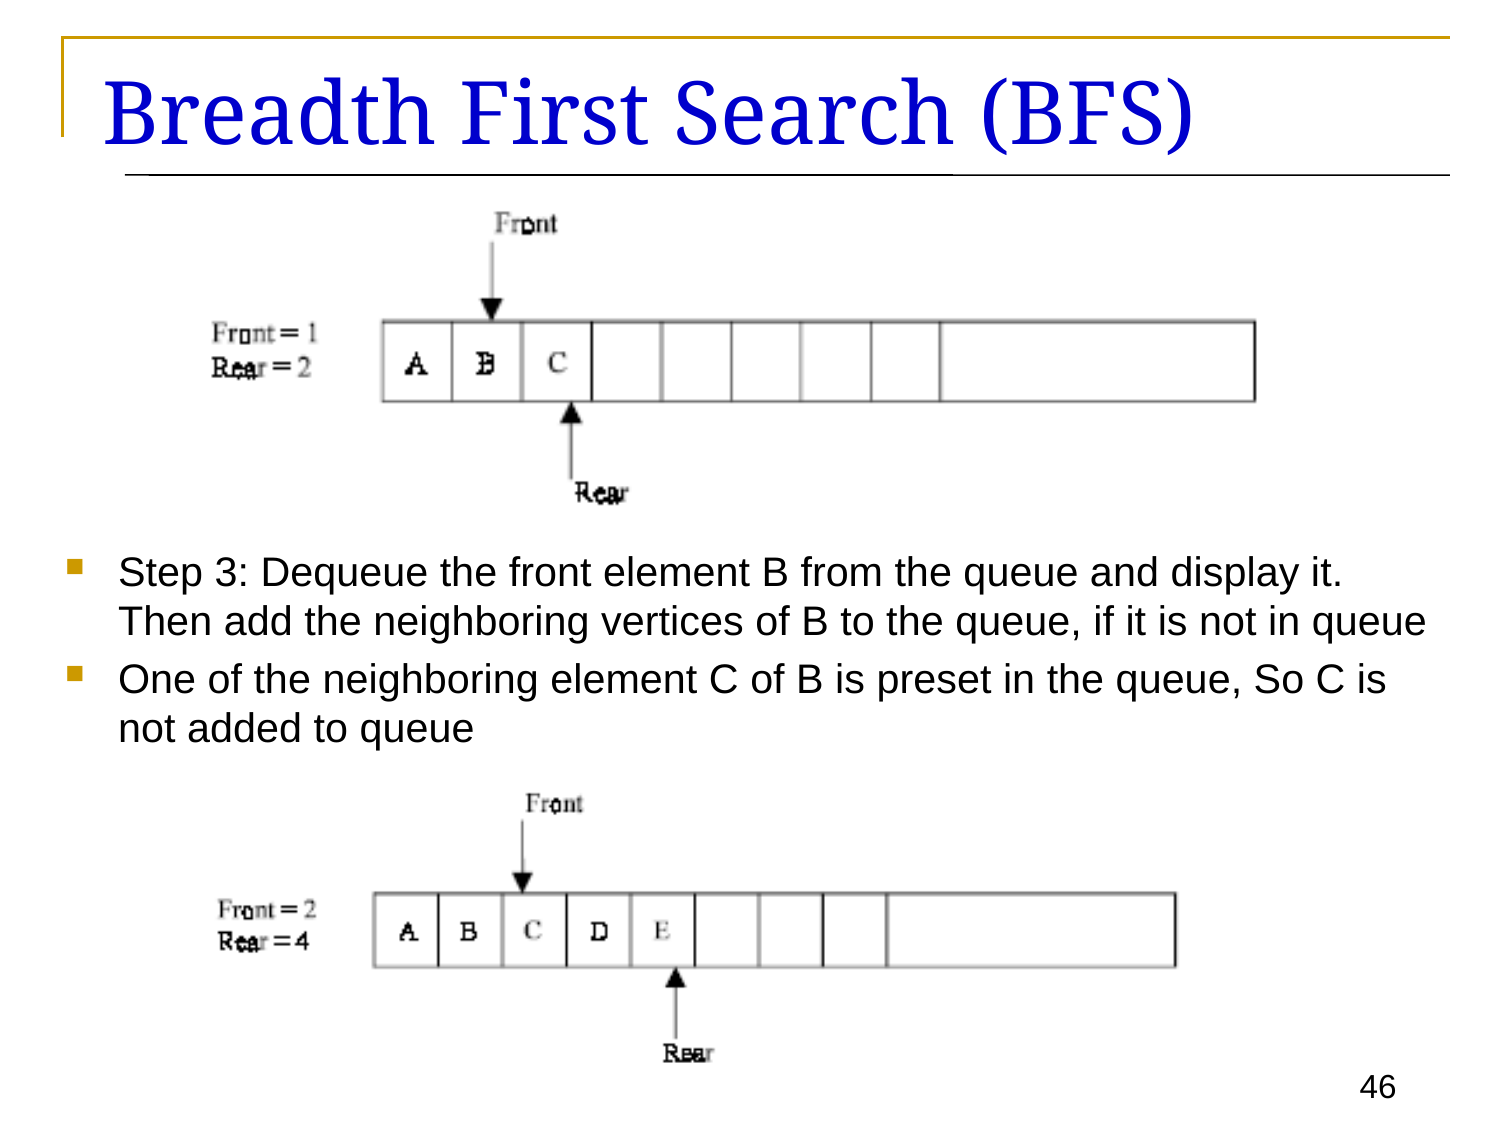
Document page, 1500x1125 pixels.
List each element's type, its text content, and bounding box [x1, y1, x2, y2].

picture [199, 187, 1267, 513]
picture [199, 787, 1191, 1070]
list Step 3: Dequeue the front element B from the queue and display it. Then add the neighboring vertices of B to the queue, if it is not in queue One of the neighboring element C of B is preset in the queue, So C is not added to queue [49, 537, 1451, 788]
title Breadth First Search (BFS) [87, 49, 1451, 163]
